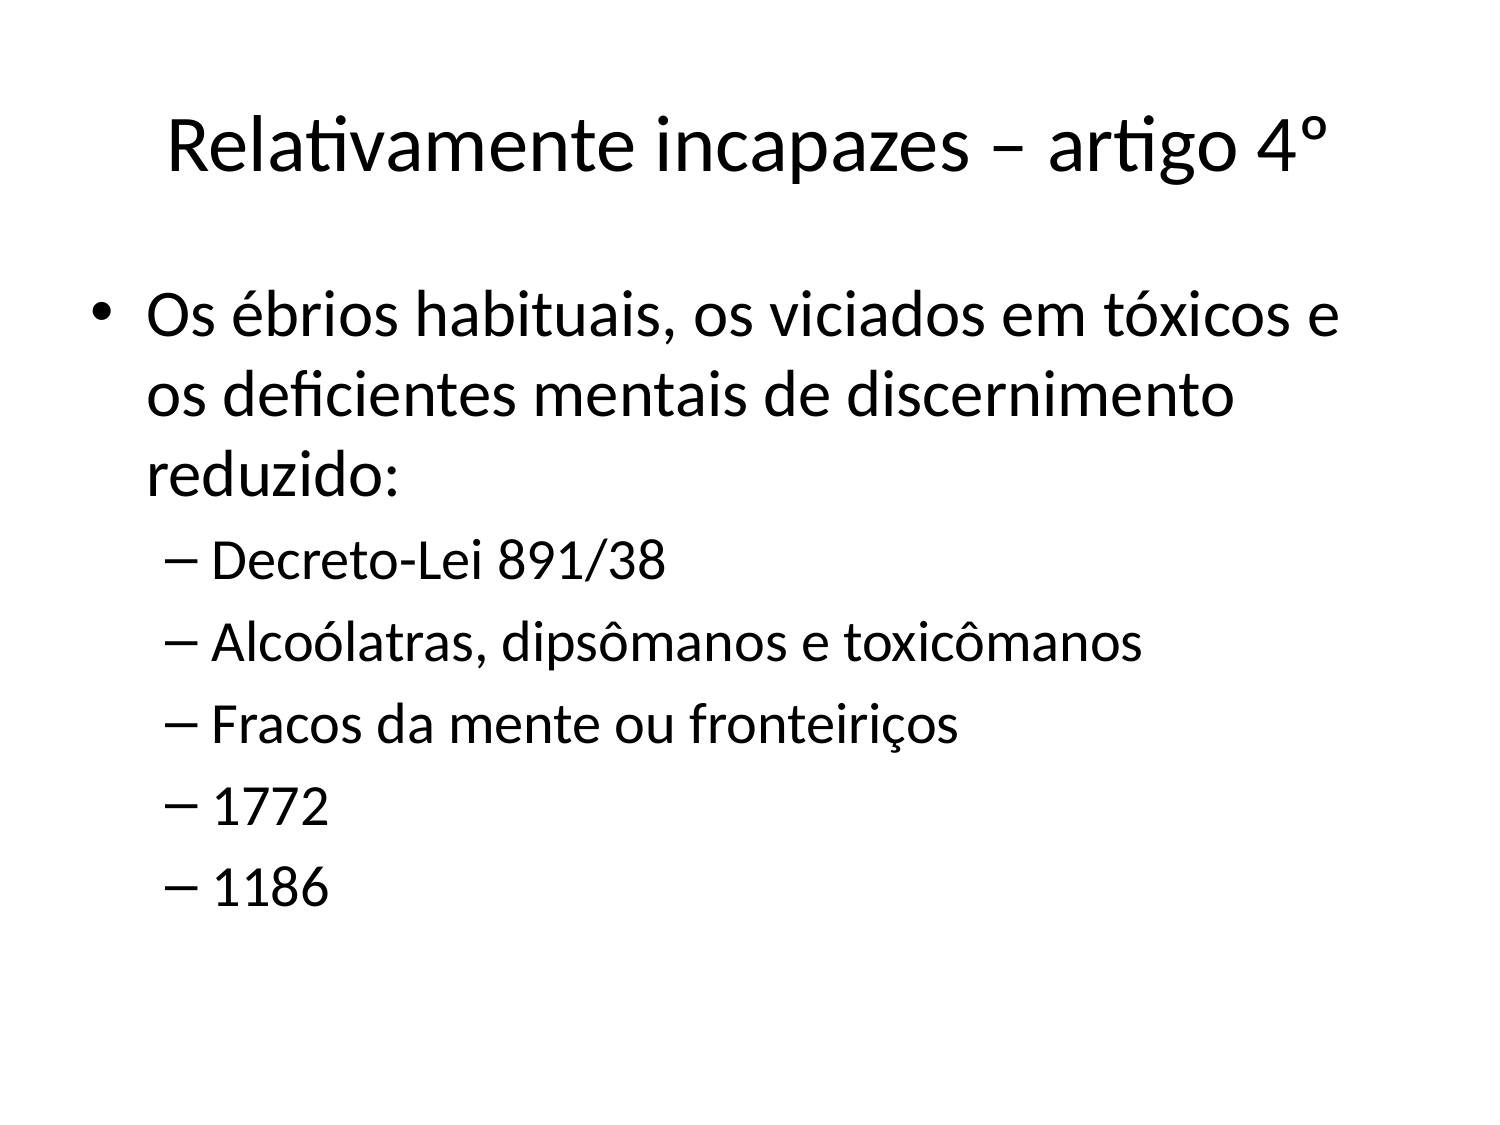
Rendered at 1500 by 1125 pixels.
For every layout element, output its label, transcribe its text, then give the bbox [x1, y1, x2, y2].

title Relativamente incapazes – artigo 4º [75, 45, 1425, 233]
list Os ébrios habituais, os viciados em tóxicos e os deficientes mentais de discernimento reduzido: Decreto-Lei 891/38 Alcoólatras, dipsômanos e toxicômanos Fracos da mente ou fronteiriços 1772 1186 [75, 262, 1425, 1005]
